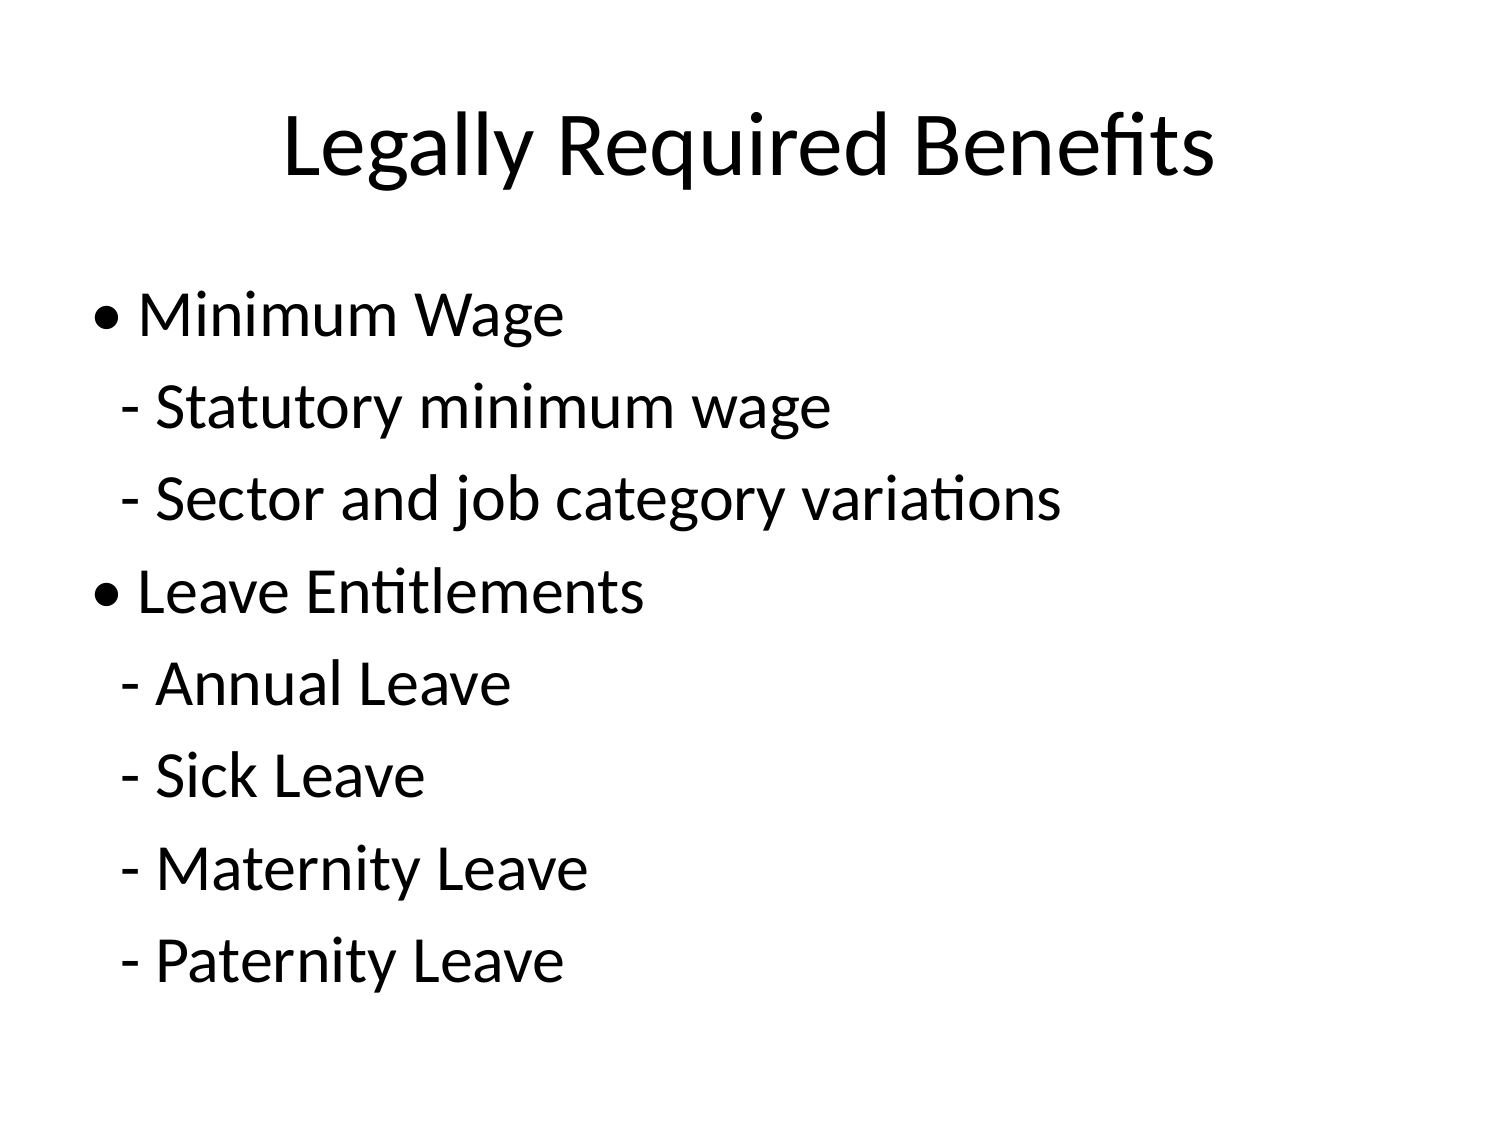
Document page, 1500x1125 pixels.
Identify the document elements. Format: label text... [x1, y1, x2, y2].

list • Minimum Wage - Statutory minimum wage - Sector and job category variations • Leave Entitlements - Annual Leave - Sick Leave - Maternity Leave - Paternity Leave [75, 262, 1425, 1005]
title Legally Required Benefits [75, 45, 1425, 233]
